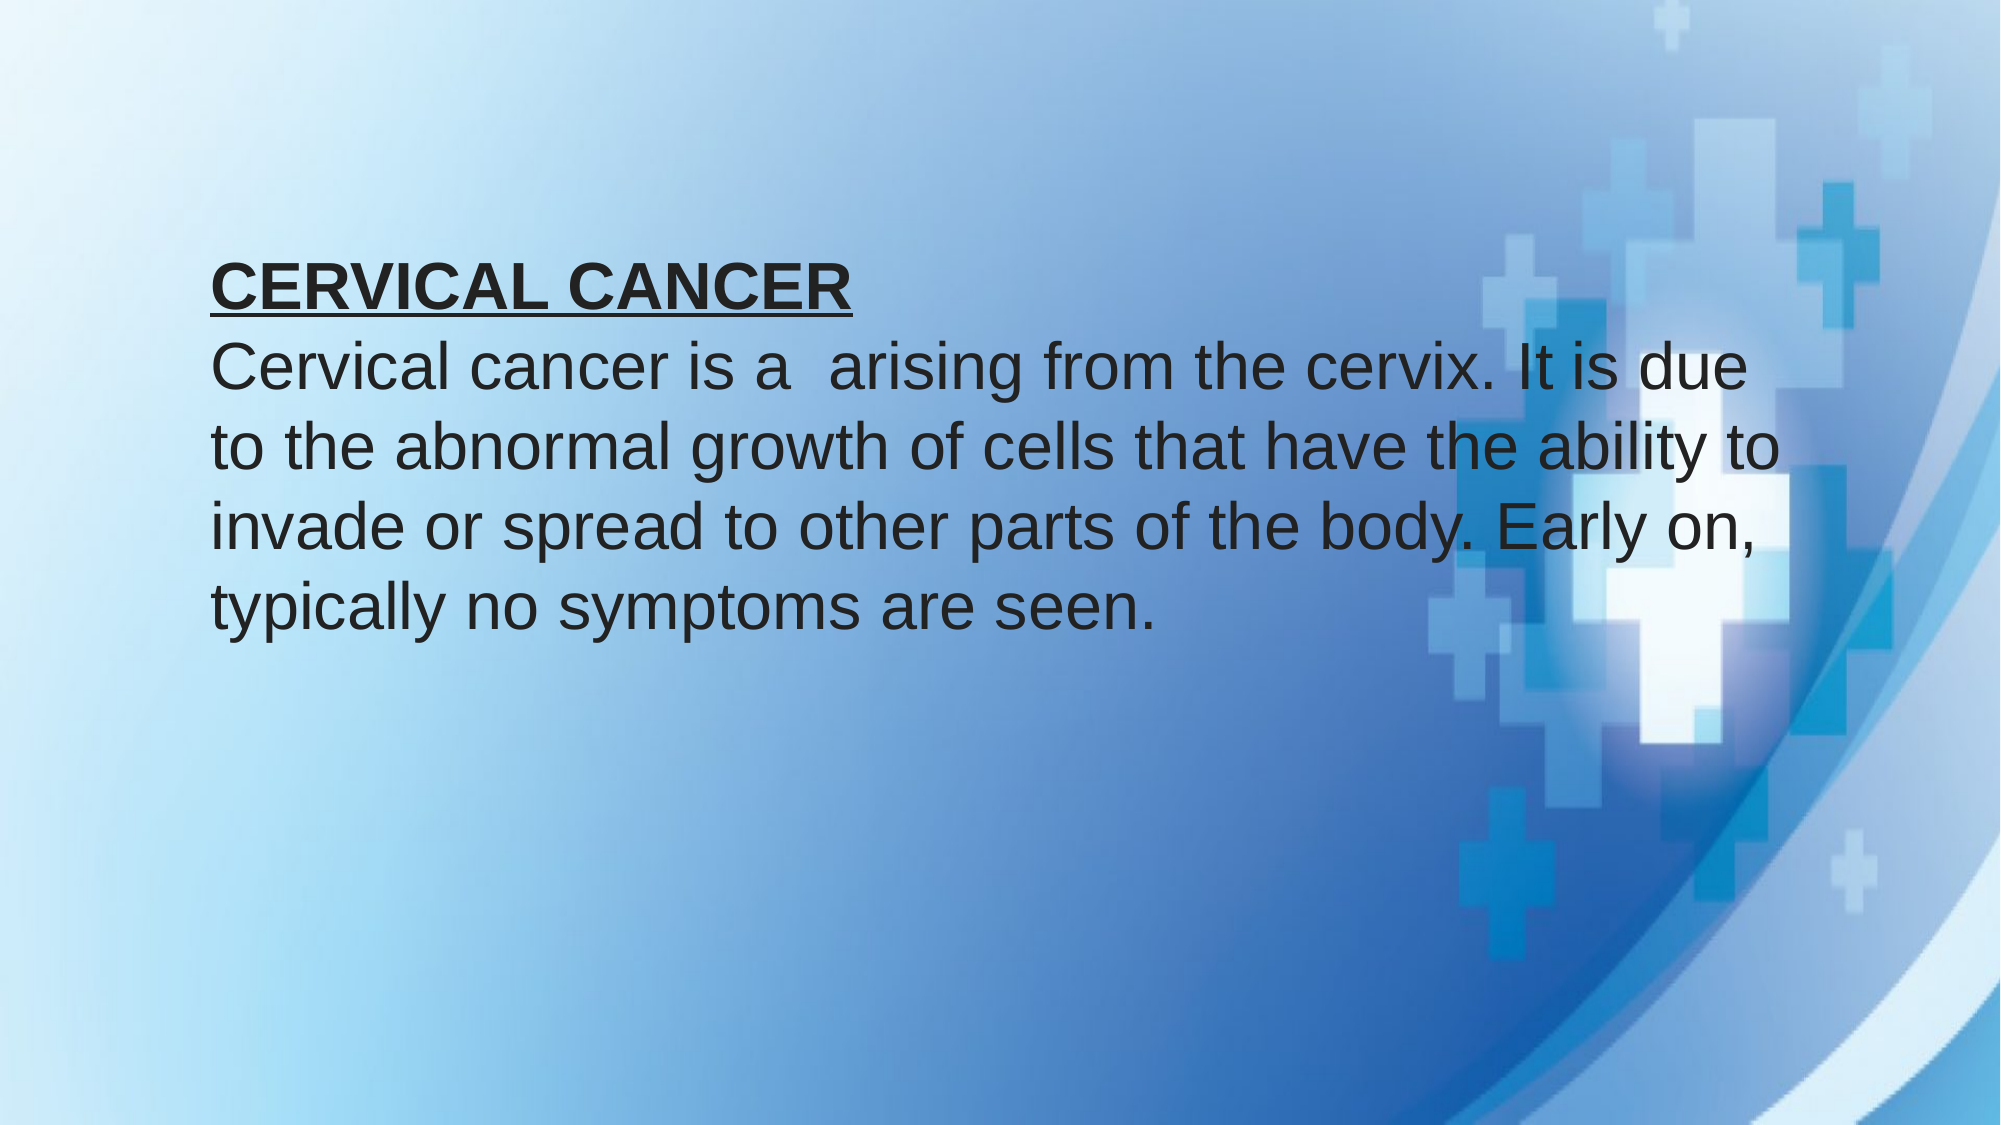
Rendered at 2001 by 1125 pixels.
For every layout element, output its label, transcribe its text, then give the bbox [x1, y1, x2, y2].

text_box CERVICAL CANCER Cervical cancer is a arising from the cervix. It is due to the abnormal growth of cells that have the ability to invade or spread to other parts of the body. Early on, typically no symptoms are seen. [195, 235, 1824, 650]
picture [0, 0, 2001, 1125]
